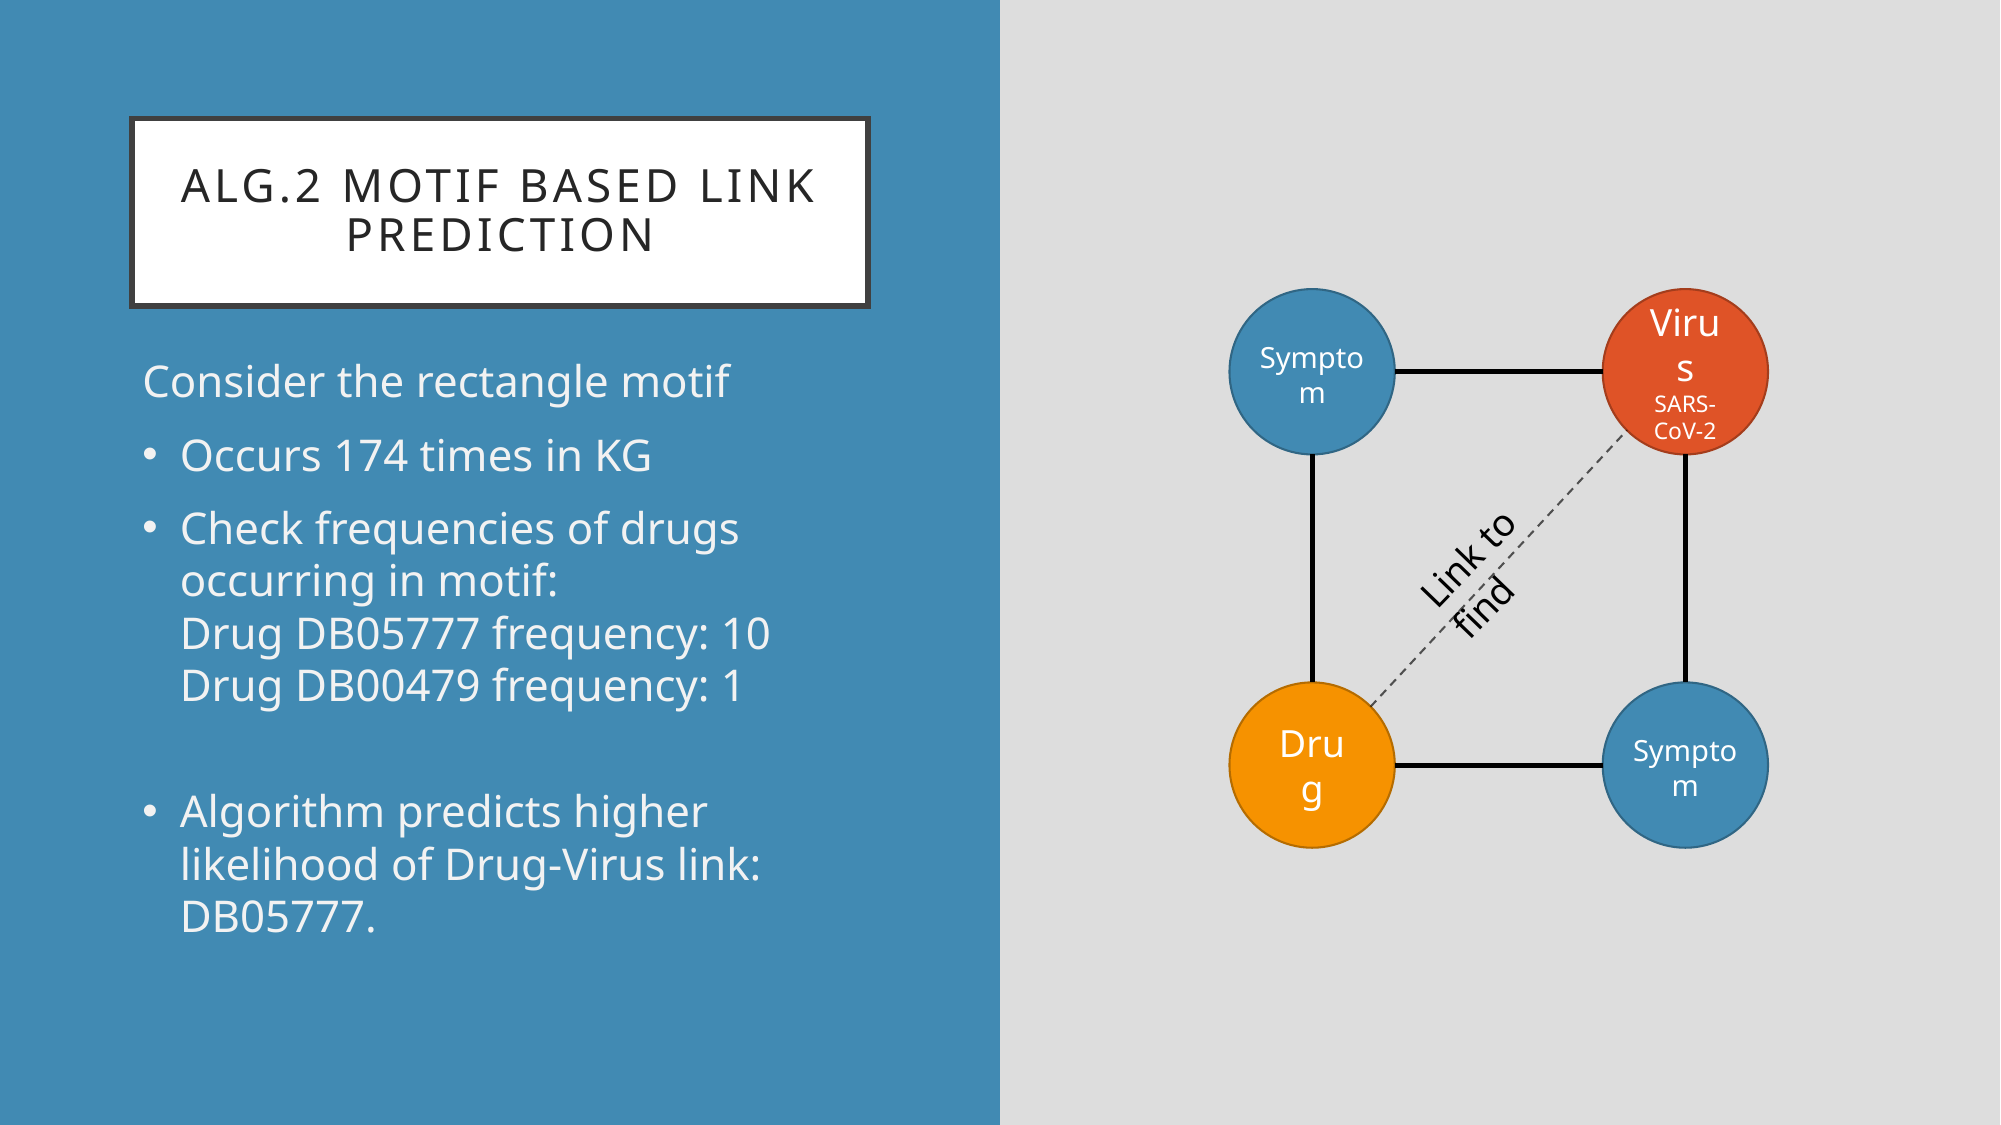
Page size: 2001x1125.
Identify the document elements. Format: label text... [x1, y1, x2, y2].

list Consider the rectangle motif Occurs 174 times in KG Check frequencies of drugs occurring in motif: Drug DB05777 frequency: 10 Drug DB00479 frequency: 1 Algorithm predicts higher likelihood of Drug-Virus link: DB05777. [127, 346, 918, 1125]
text_box Symptom [1601, 681, 1770, 849]
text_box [1370, 430, 1627, 707]
text_box Drug [1228, 681, 1396, 849]
text_box Symptom [1228, 288, 1396, 456]
text_box Virus SARS-CoV-2 [1601, 288, 1770, 456]
title alg.2 Motif based Link Prediction [129, 116, 871, 309]
